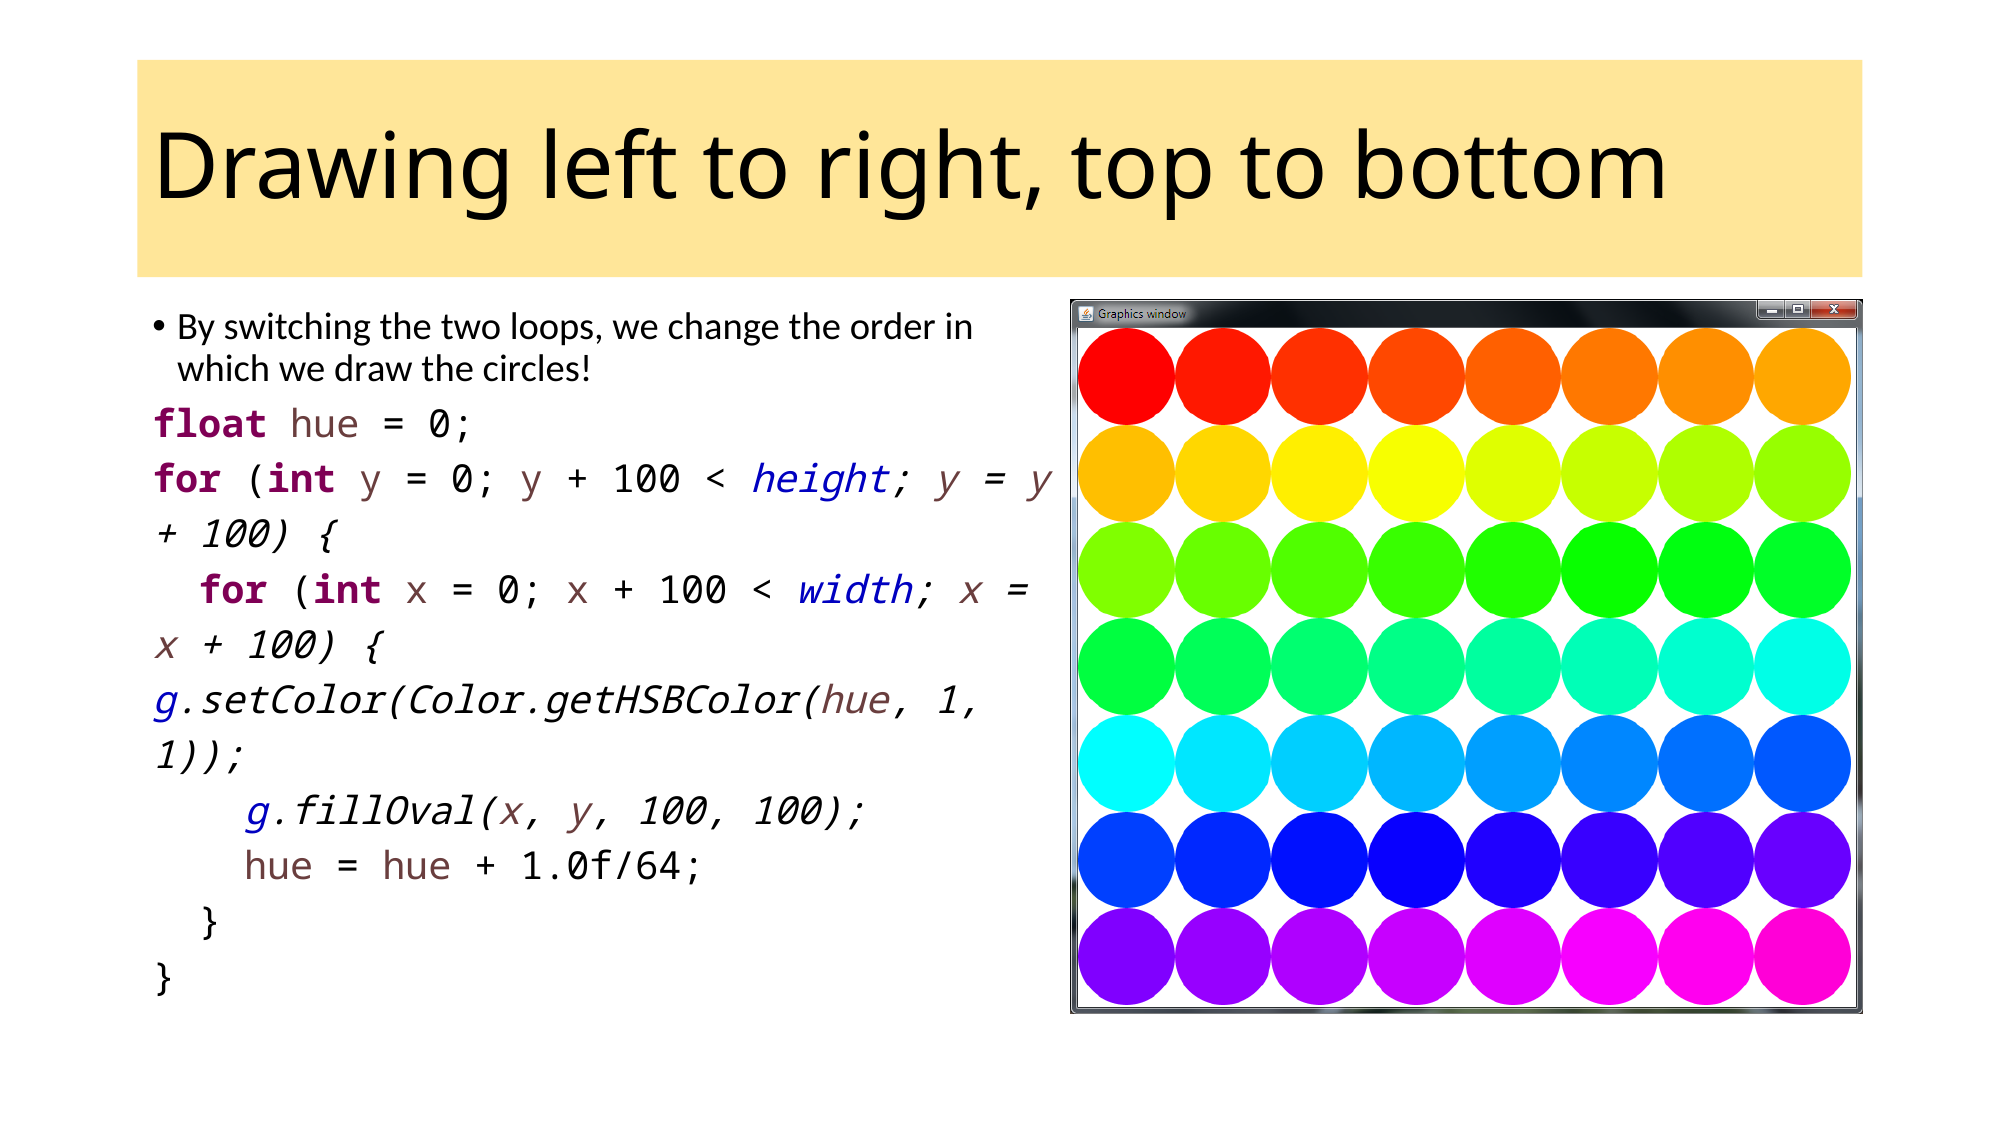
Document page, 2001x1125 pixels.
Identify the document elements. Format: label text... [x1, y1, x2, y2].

picture [1070, 299, 1863, 1014]
text_box By switching the two loops, we change the order in which we draw the circles! float hue = 0; for (int y = 0; y + 100 < height; y = y + 100) { for (int x = 0; x + 100 < width; x = x + 100) { g.setColor(Color.getHSBColor(hue, 1, 1)); g.fillOval(x, y, 100, 100); hue = hue + 1.0f/64; } } [137, 299, 1068, 1014]
text_box Drawing left to right, top to bottom [137, 59, 1863, 278]
